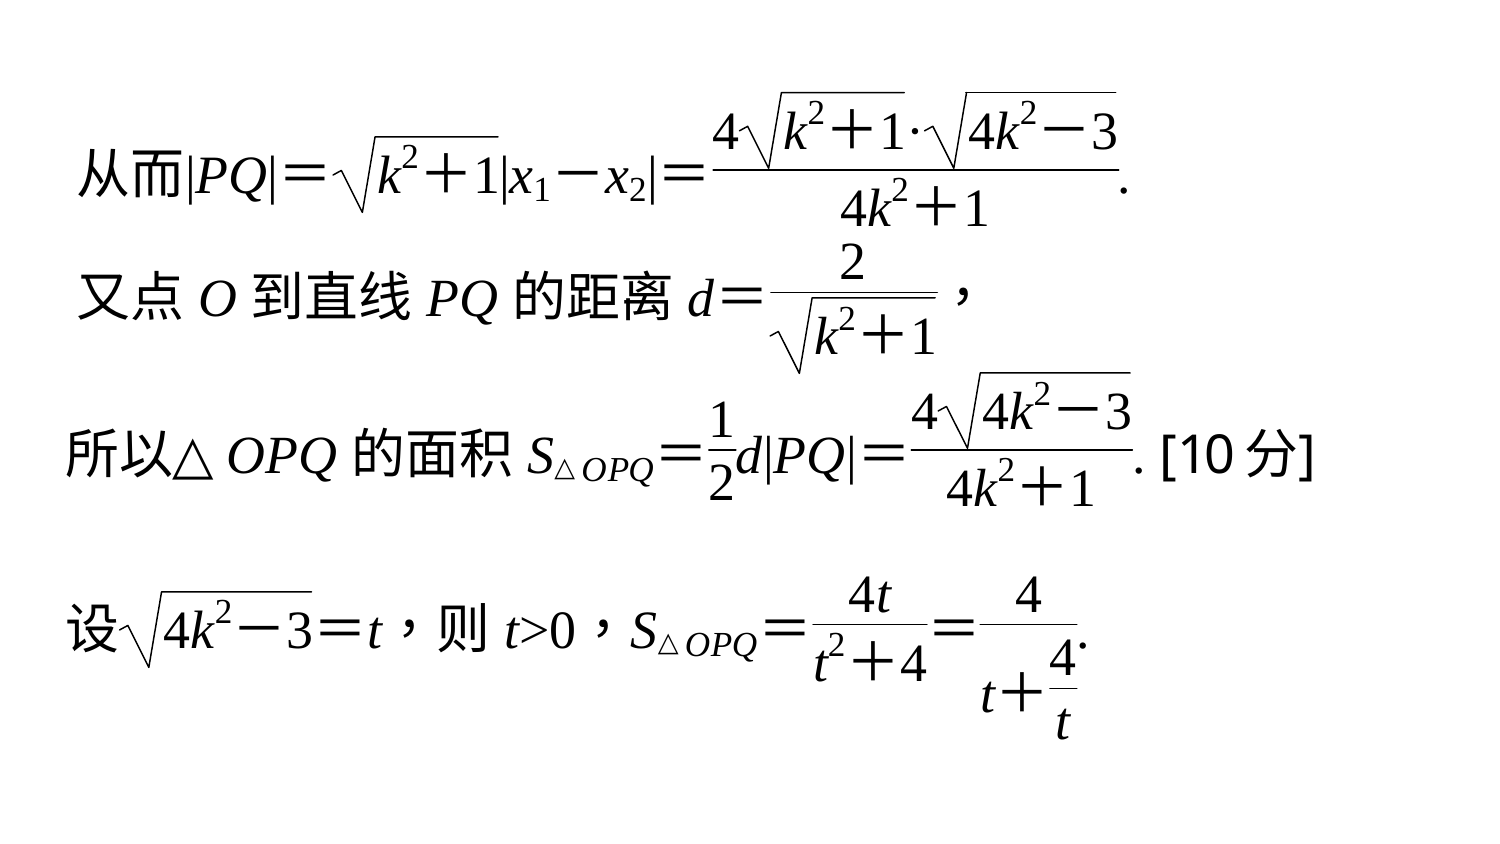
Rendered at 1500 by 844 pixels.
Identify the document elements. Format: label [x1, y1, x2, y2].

text_box [76, 90, 1370, 232]
text_box [76, 232, 1370, 423]
text_box [65, 564, 1371, 812]
text_box [64, 371, 1358, 561]
